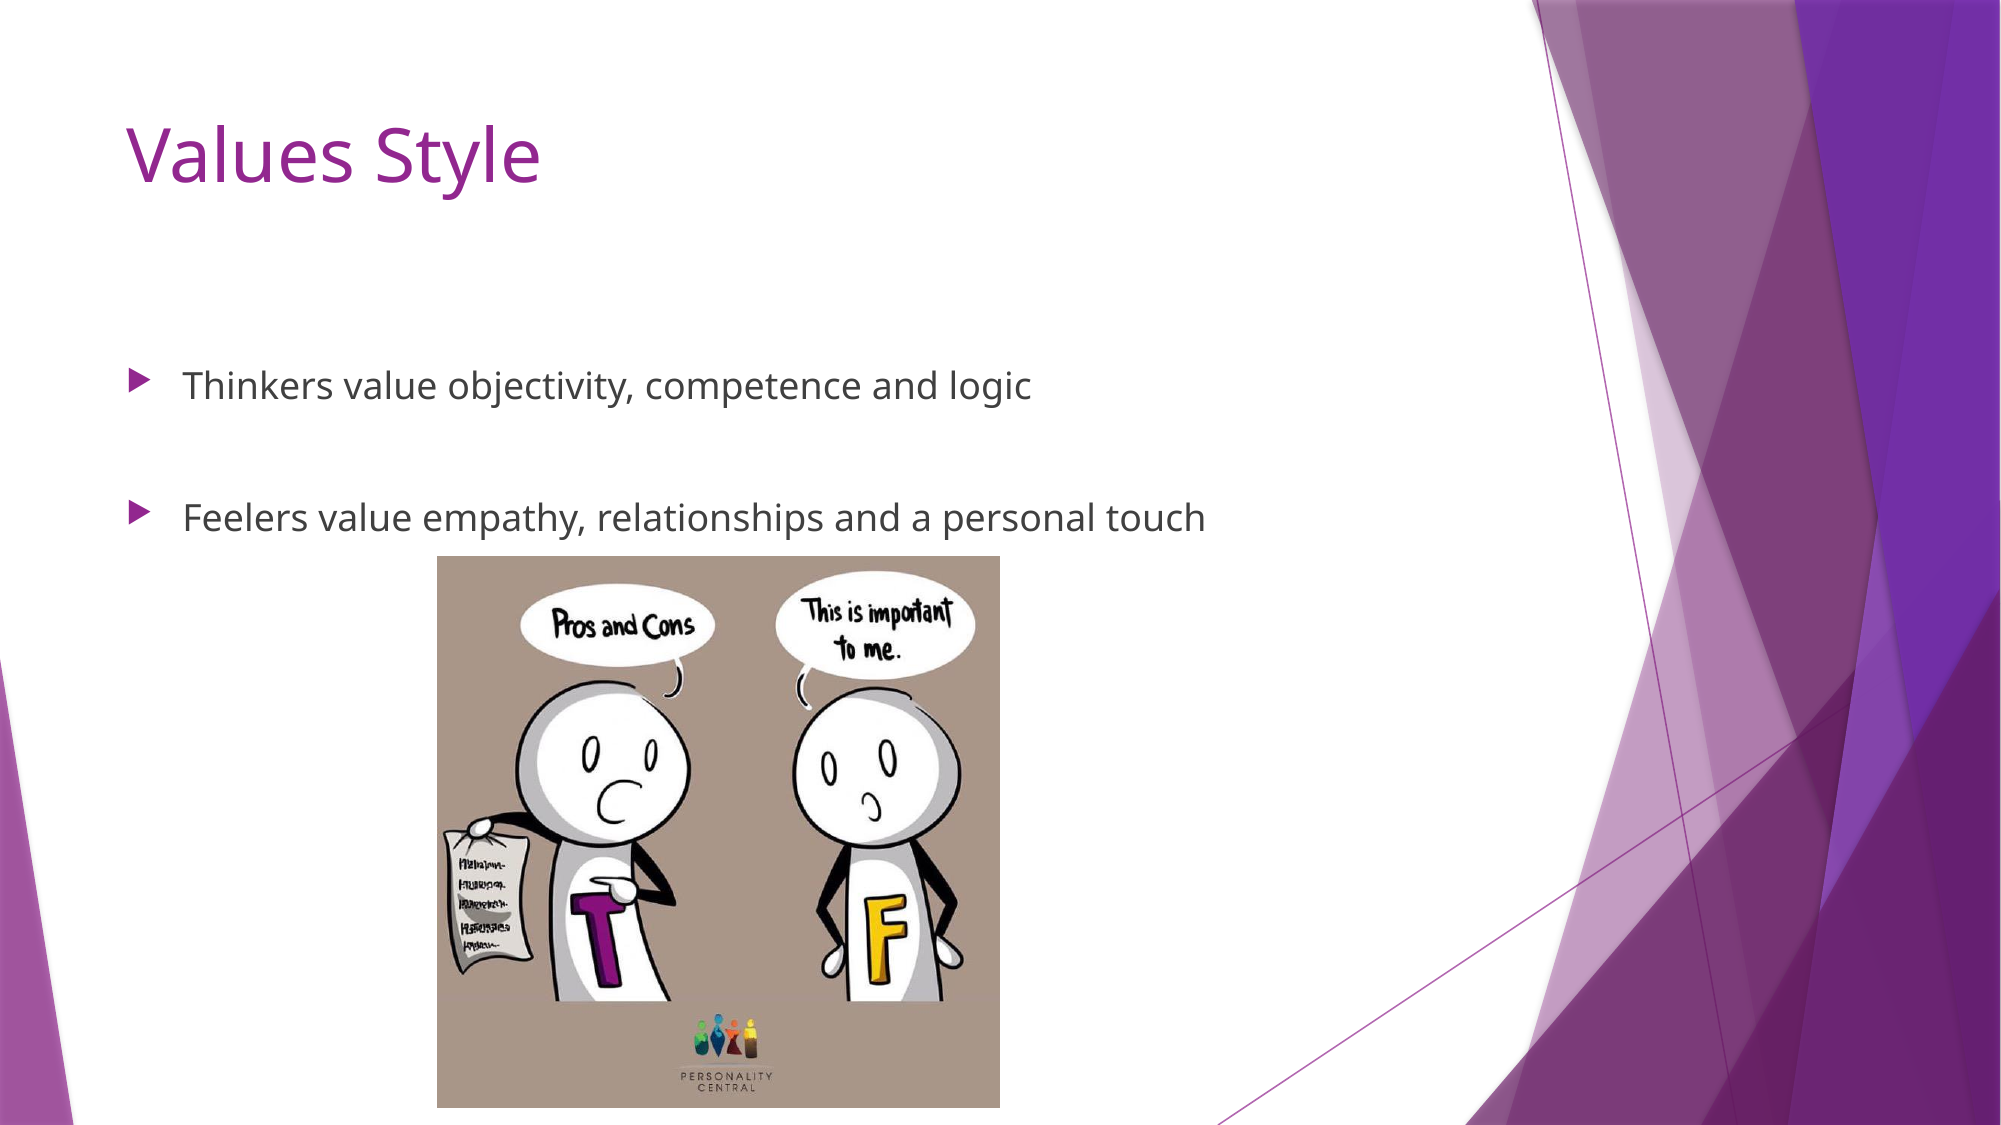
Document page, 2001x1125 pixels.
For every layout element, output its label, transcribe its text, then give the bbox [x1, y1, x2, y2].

picture [437, 555, 1000, 1108]
list Thinkers value objectivity, competence and logic Feelers value empathy, relationships and a personal touch [111, 354, 1522, 992]
title Values Style [111, 99, 1522, 317]
